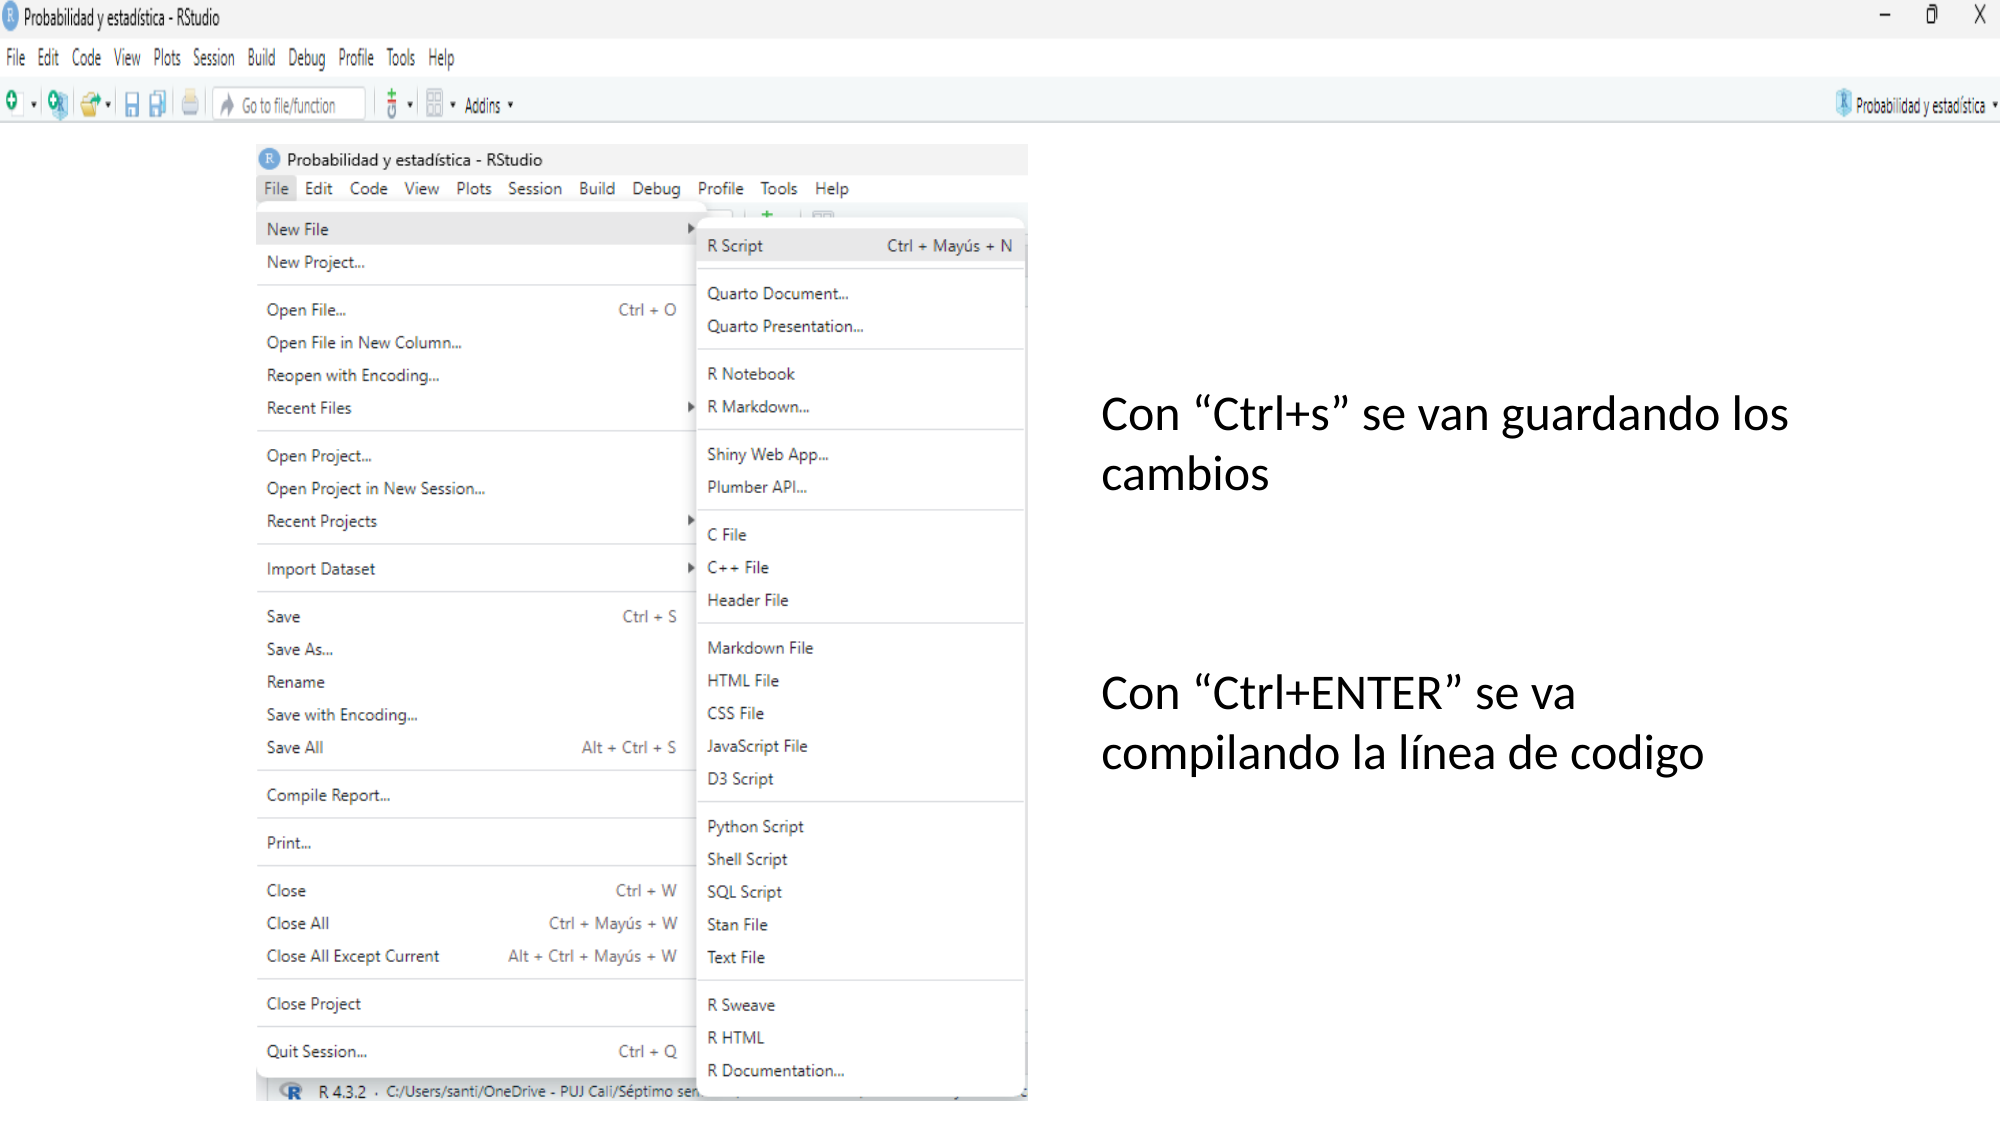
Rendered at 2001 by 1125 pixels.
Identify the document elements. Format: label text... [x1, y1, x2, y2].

text_box Con “Ctrl+s” se van guardando los cambios [1086, 373, 1822, 509]
picture [0, 0, 2000, 123]
picture [256, 144, 1028, 1101]
text_box Con “Ctrl+ENTER” se va compilando la línea de codigo [1086, 651, 1822, 787]
